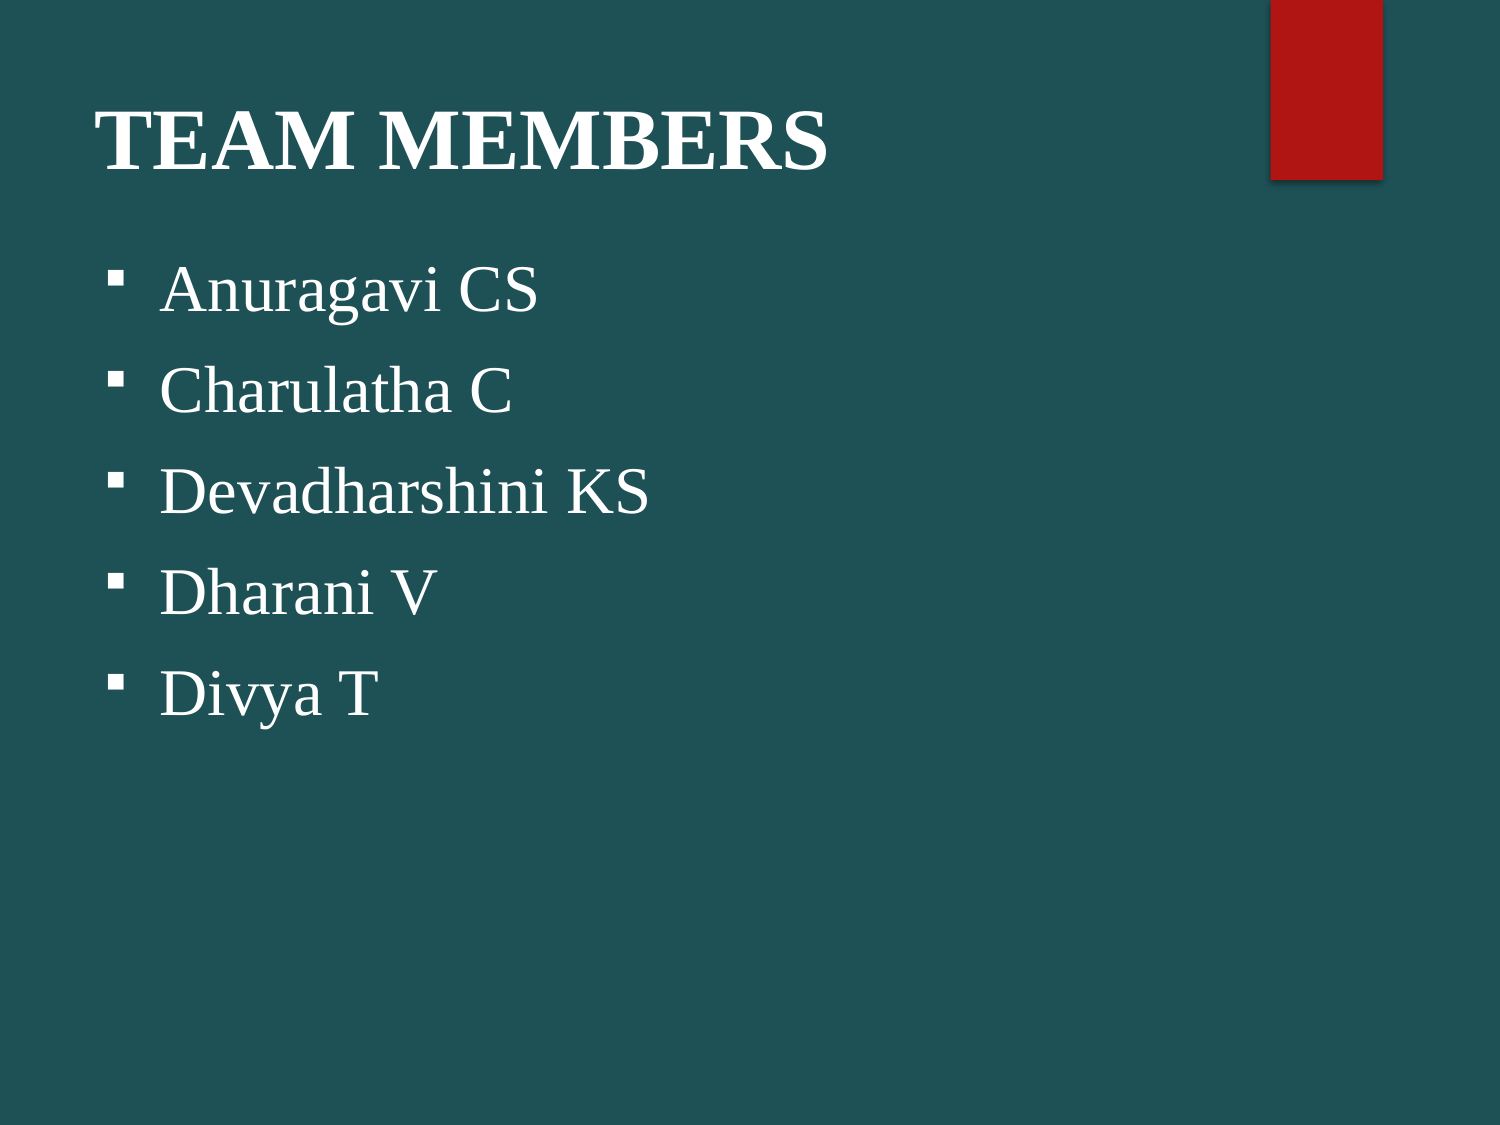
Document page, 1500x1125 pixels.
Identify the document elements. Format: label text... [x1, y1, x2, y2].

title TEAM MEMBERS [79, 74, 1237, 304]
list Anuragavi CS Charulatha C Devadharshini KS Dharani V Divya T [88, 237, 1439, 898]
